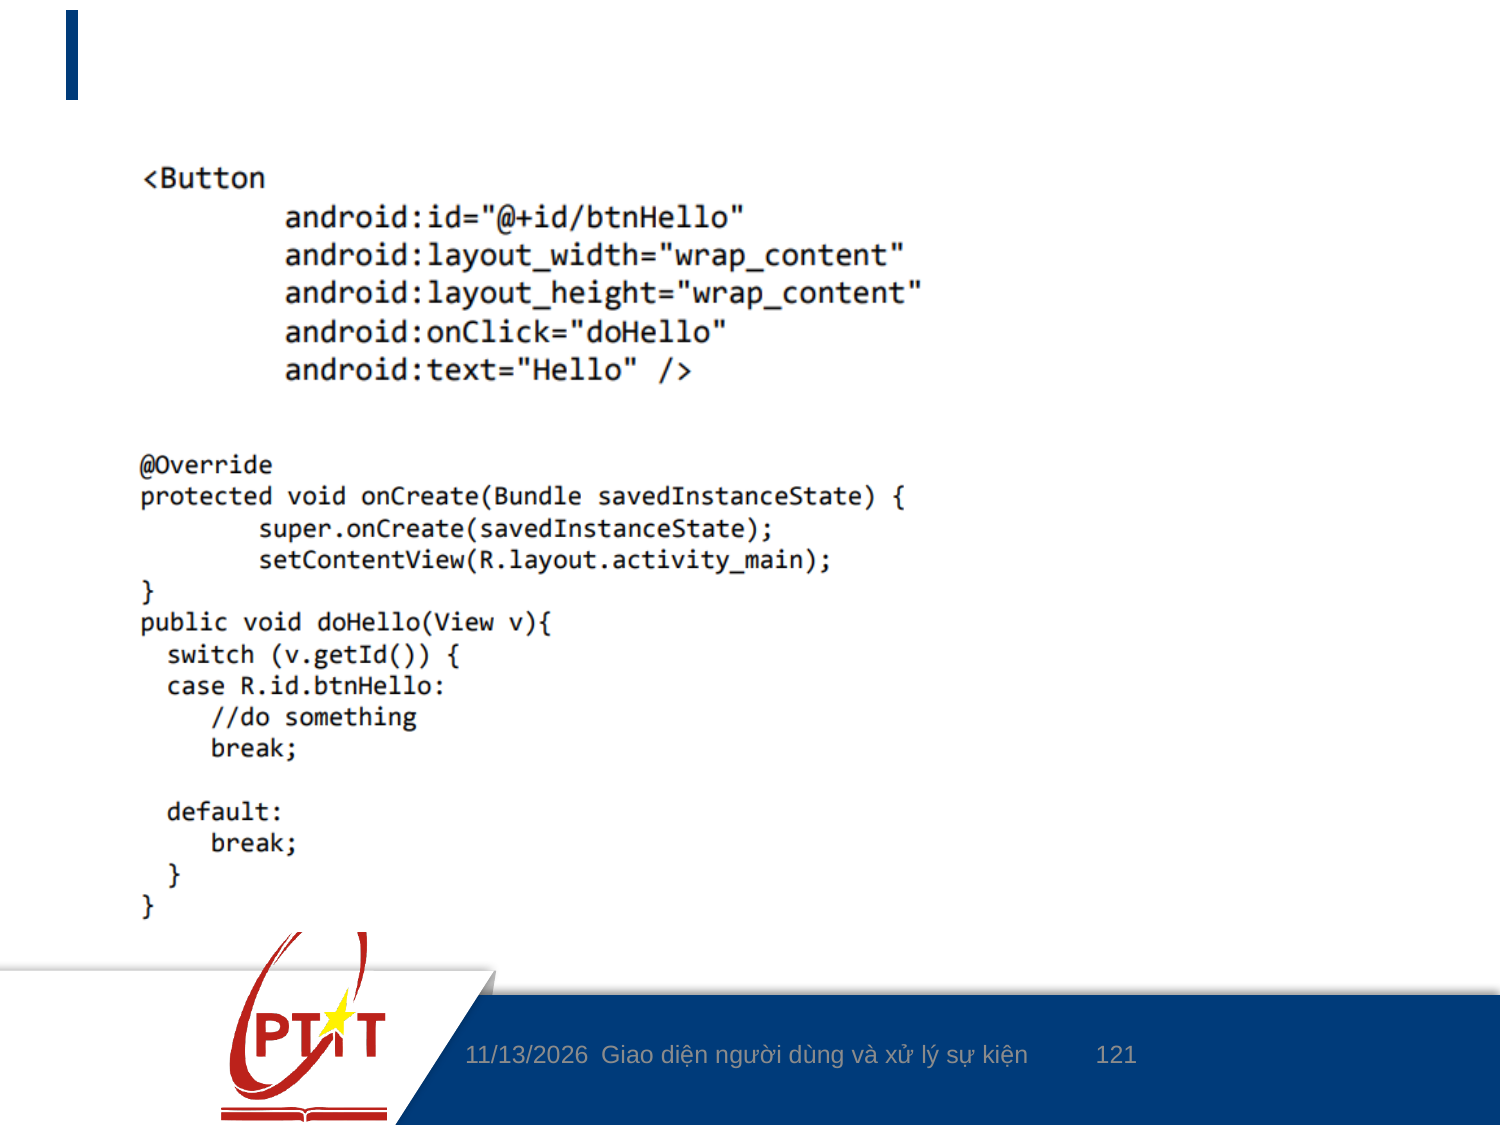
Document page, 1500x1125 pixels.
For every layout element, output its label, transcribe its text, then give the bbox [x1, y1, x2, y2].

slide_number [450, 1023, 561, 1084]
picture [123, 437, 926, 1122]
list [137, 149, 940, 399]
footer Giao diện người dùng và xử lý sự kiện [561, 1023, 815, 1084]
slide_number 121 [815, 1023, 1153, 1084]
